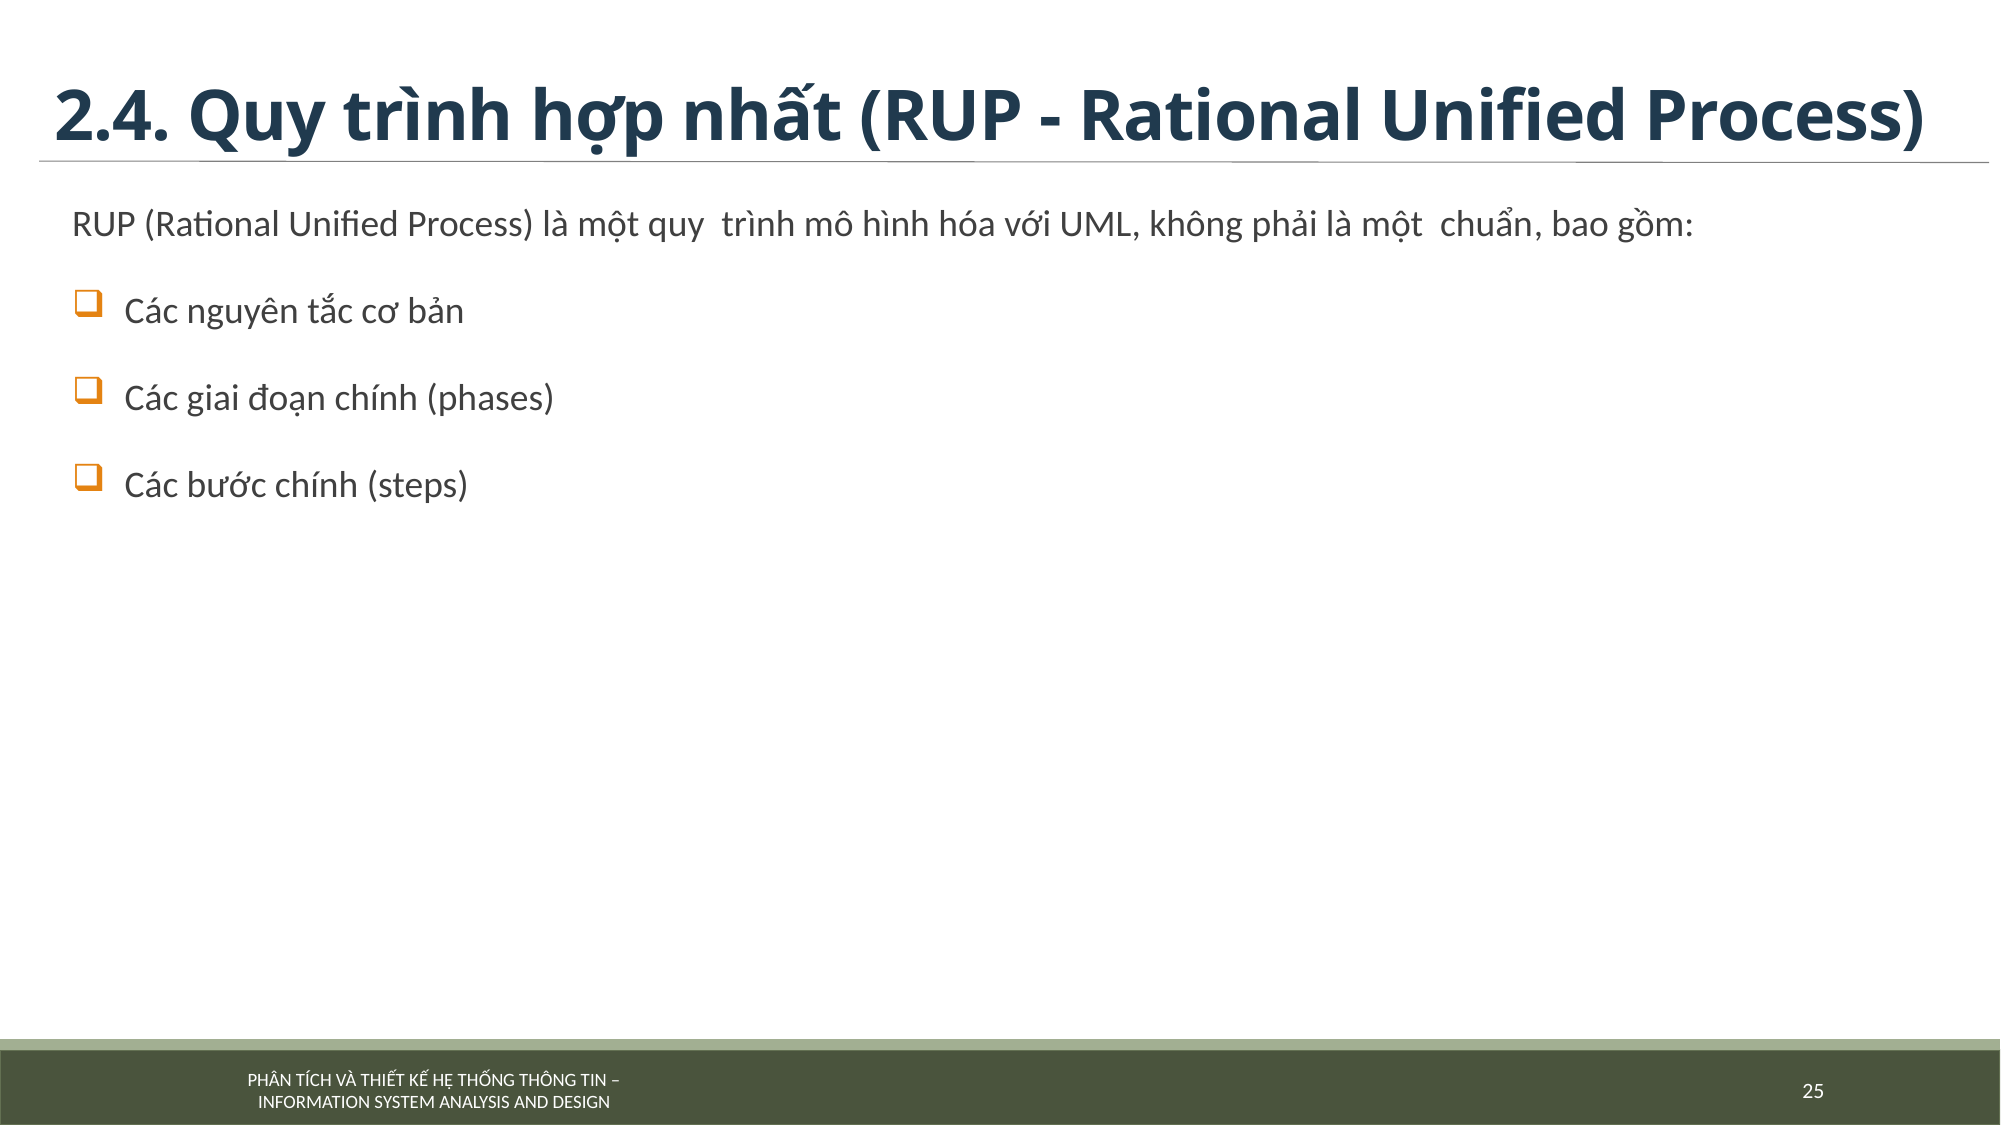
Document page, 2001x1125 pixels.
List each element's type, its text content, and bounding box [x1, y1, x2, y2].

list RUP (Rational Unified Process) là một quy trình mô hình hóa với UML, không phải là một chuẩn, bao gồm: Các nguyên tắc cơ bản Các giai đoạn chính (phases) Các bước chính (steps) [39, 182, 1990, 1043]
slide_number 25 [1624, 1059, 1840, 1120]
title 2.4. Quy trình hợp nhất (RUP - Rational Unified Process) [39, 47, 1990, 163]
